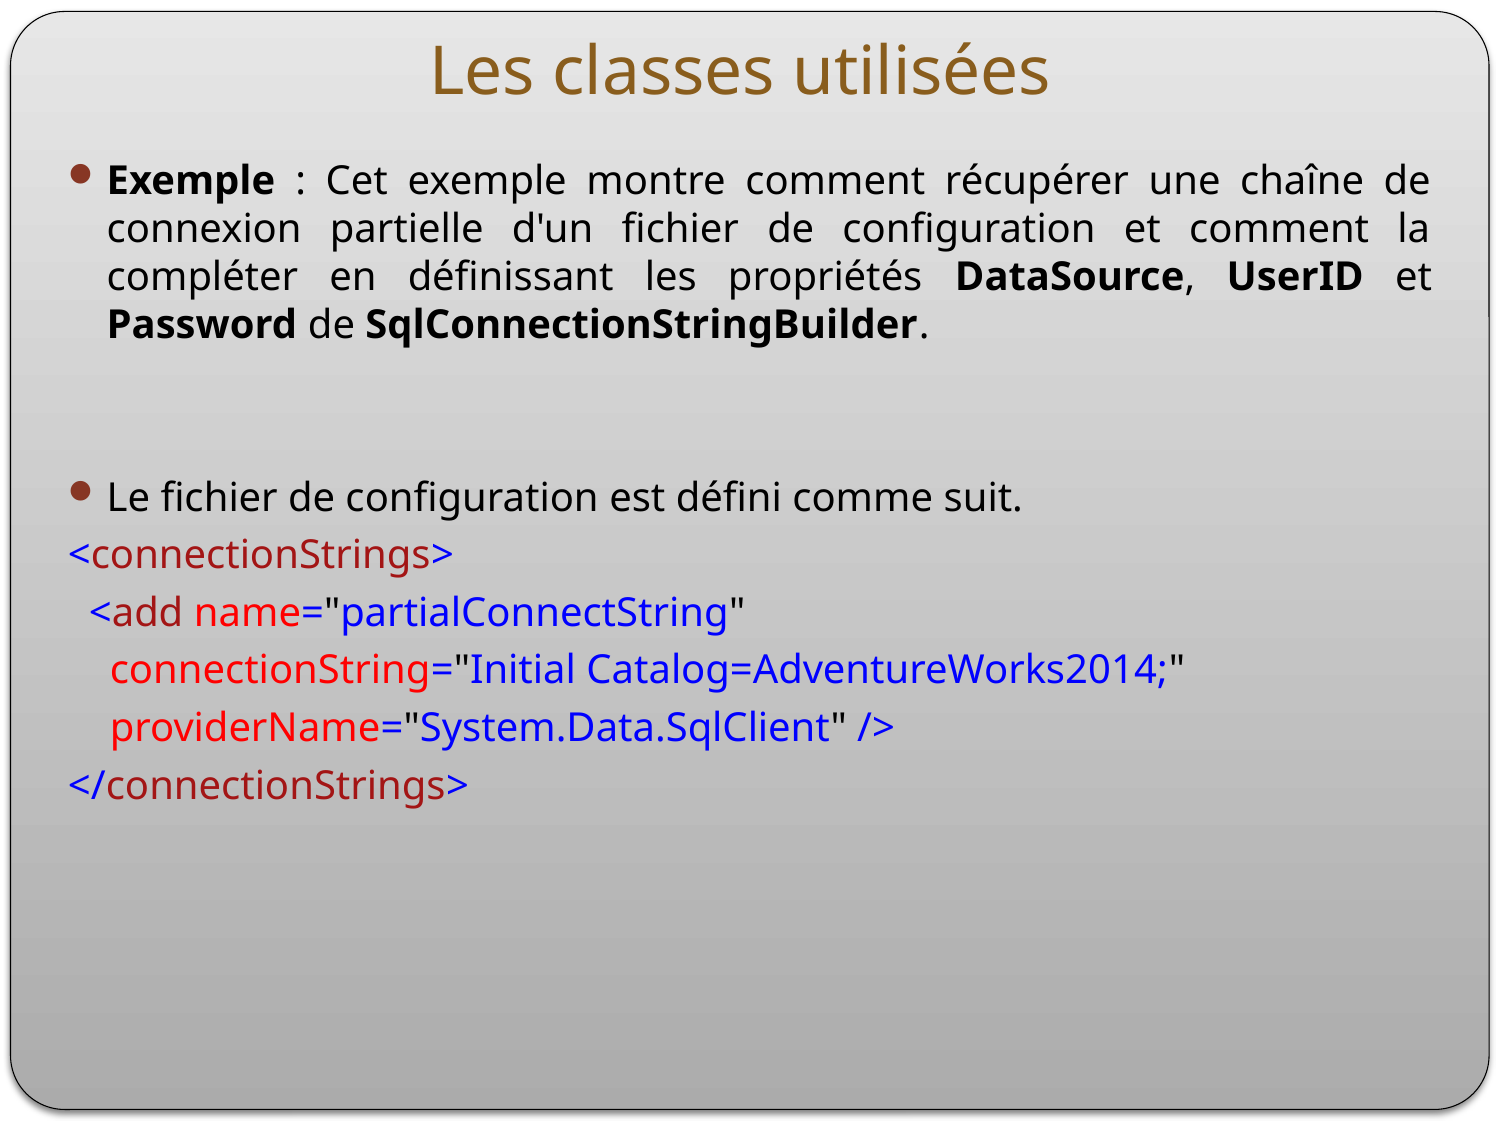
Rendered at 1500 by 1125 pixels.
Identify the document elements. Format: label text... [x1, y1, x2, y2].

list Exemple : Cet exemple montre comment récupérer une chaîne de connexion partielle d'un fichier de configuration et comment la compléter en définissant les propriétés DataSource, UserID et Password de SqlConnectionStringBuilder. Le fichier de configuration est défini comme suit. <connectionStrings> <add name="partialConnectString" connectionString="Initial Catalog=AdventureWorks2014;" providerName="System.Data.SqlClient" /> </connectionStrings> [53, 146, 1447, 823]
title Les classes utilisées [103, 19, 1379, 124]
